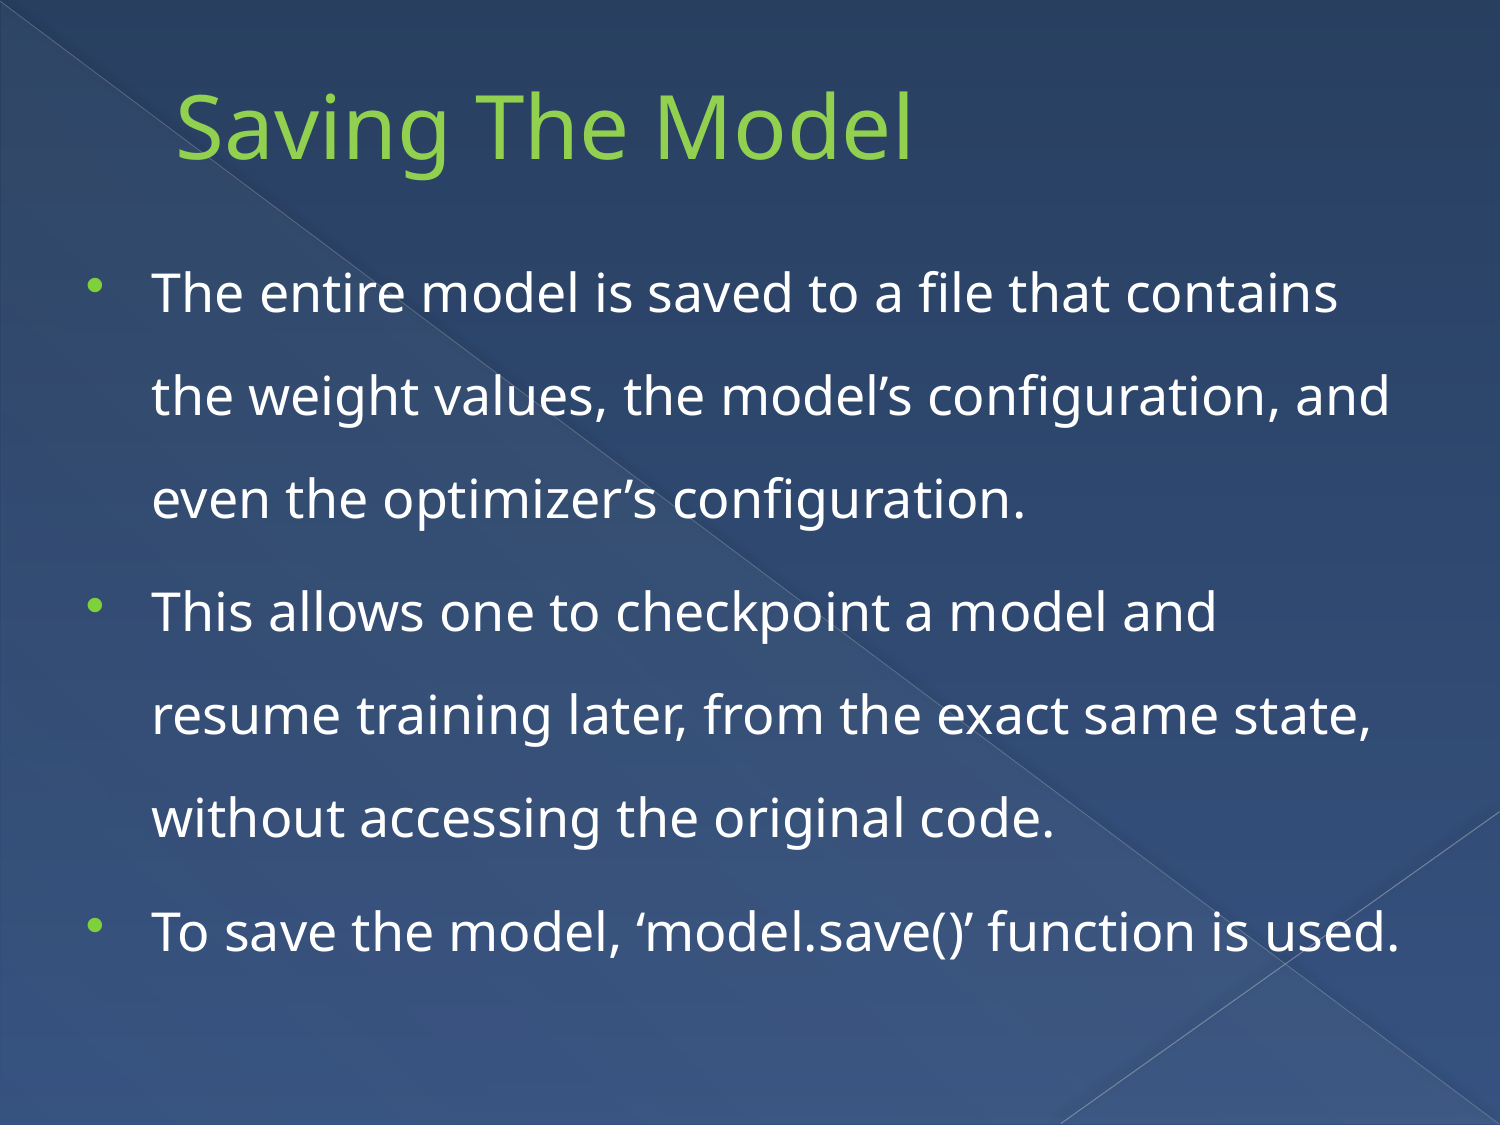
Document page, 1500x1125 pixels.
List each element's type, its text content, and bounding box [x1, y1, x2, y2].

list The entire model is saved to a file that contains the weight values, the model’s configuration, and even the optimizer’s configuration. This allows one to checkpoint a model and resume training later, from the exact same state, without accessing the original code. To save the model, ‘model.save()’ function is used. [62, 212, 1425, 1059]
title Saving The Model [75, 62, 1425, 212]
